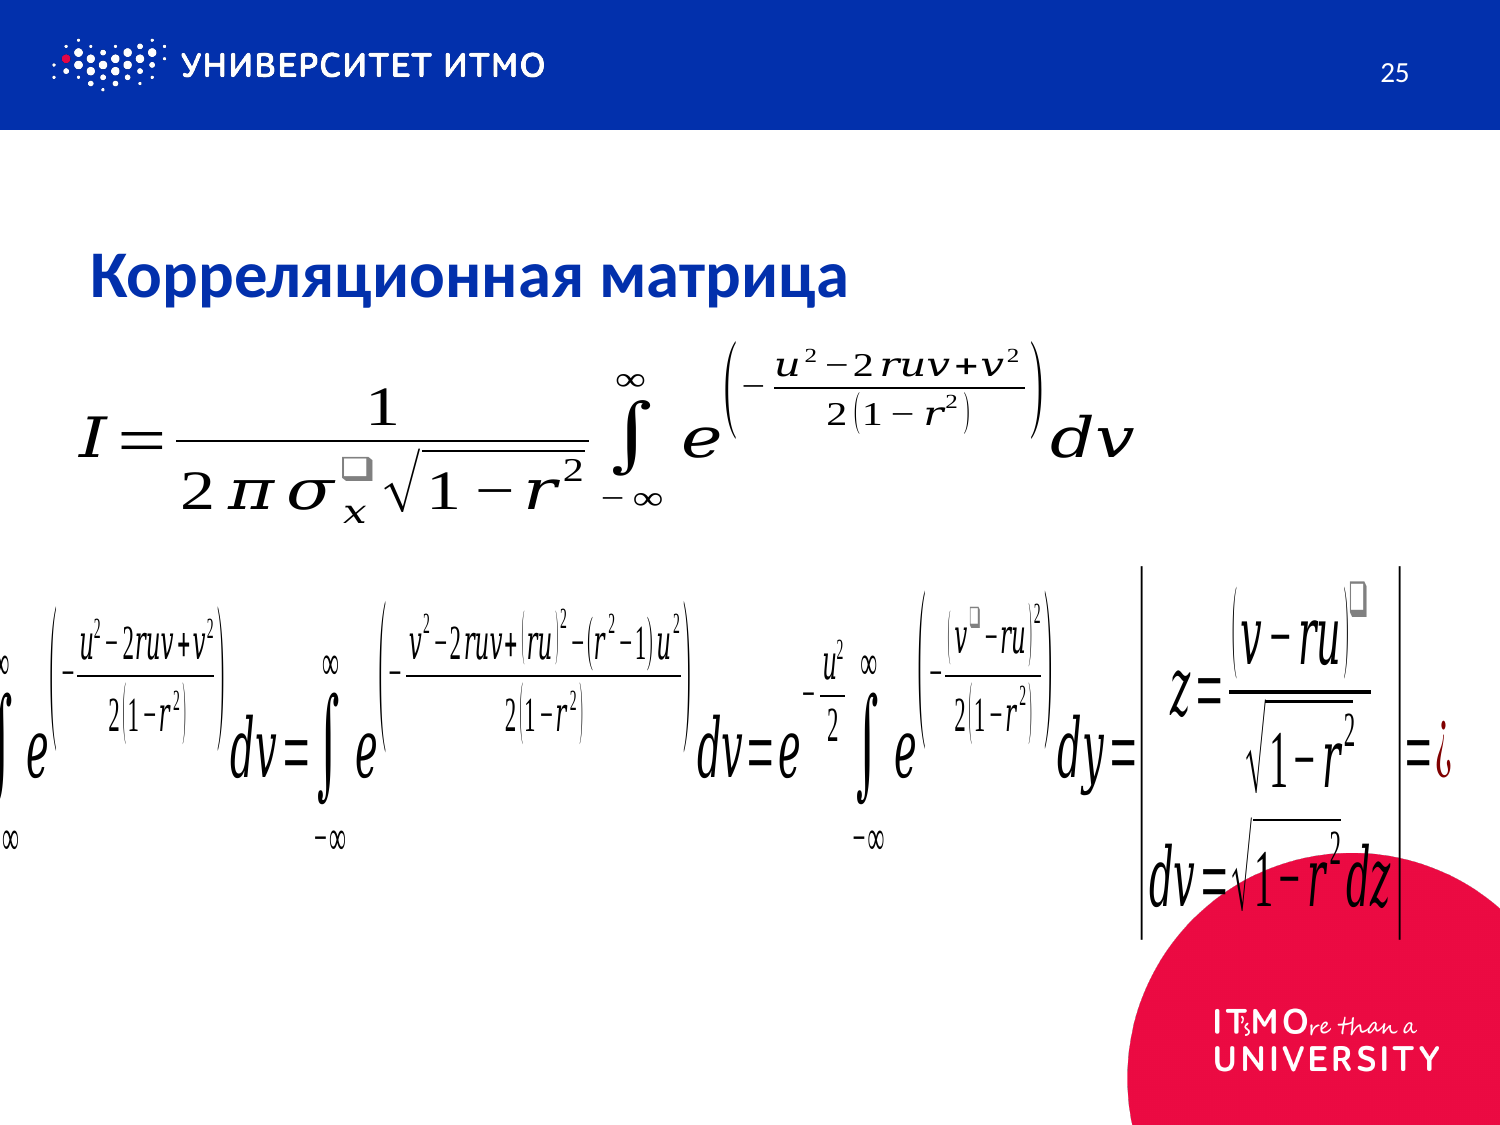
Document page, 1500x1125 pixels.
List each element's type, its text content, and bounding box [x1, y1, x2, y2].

picture [1107, 832, 1500, 1125]
title Корреляционная матрица [74, 202, 1426, 339]
footer 25 [661, 40, 1425, 101]
picture [0, 0, 596, 130]
